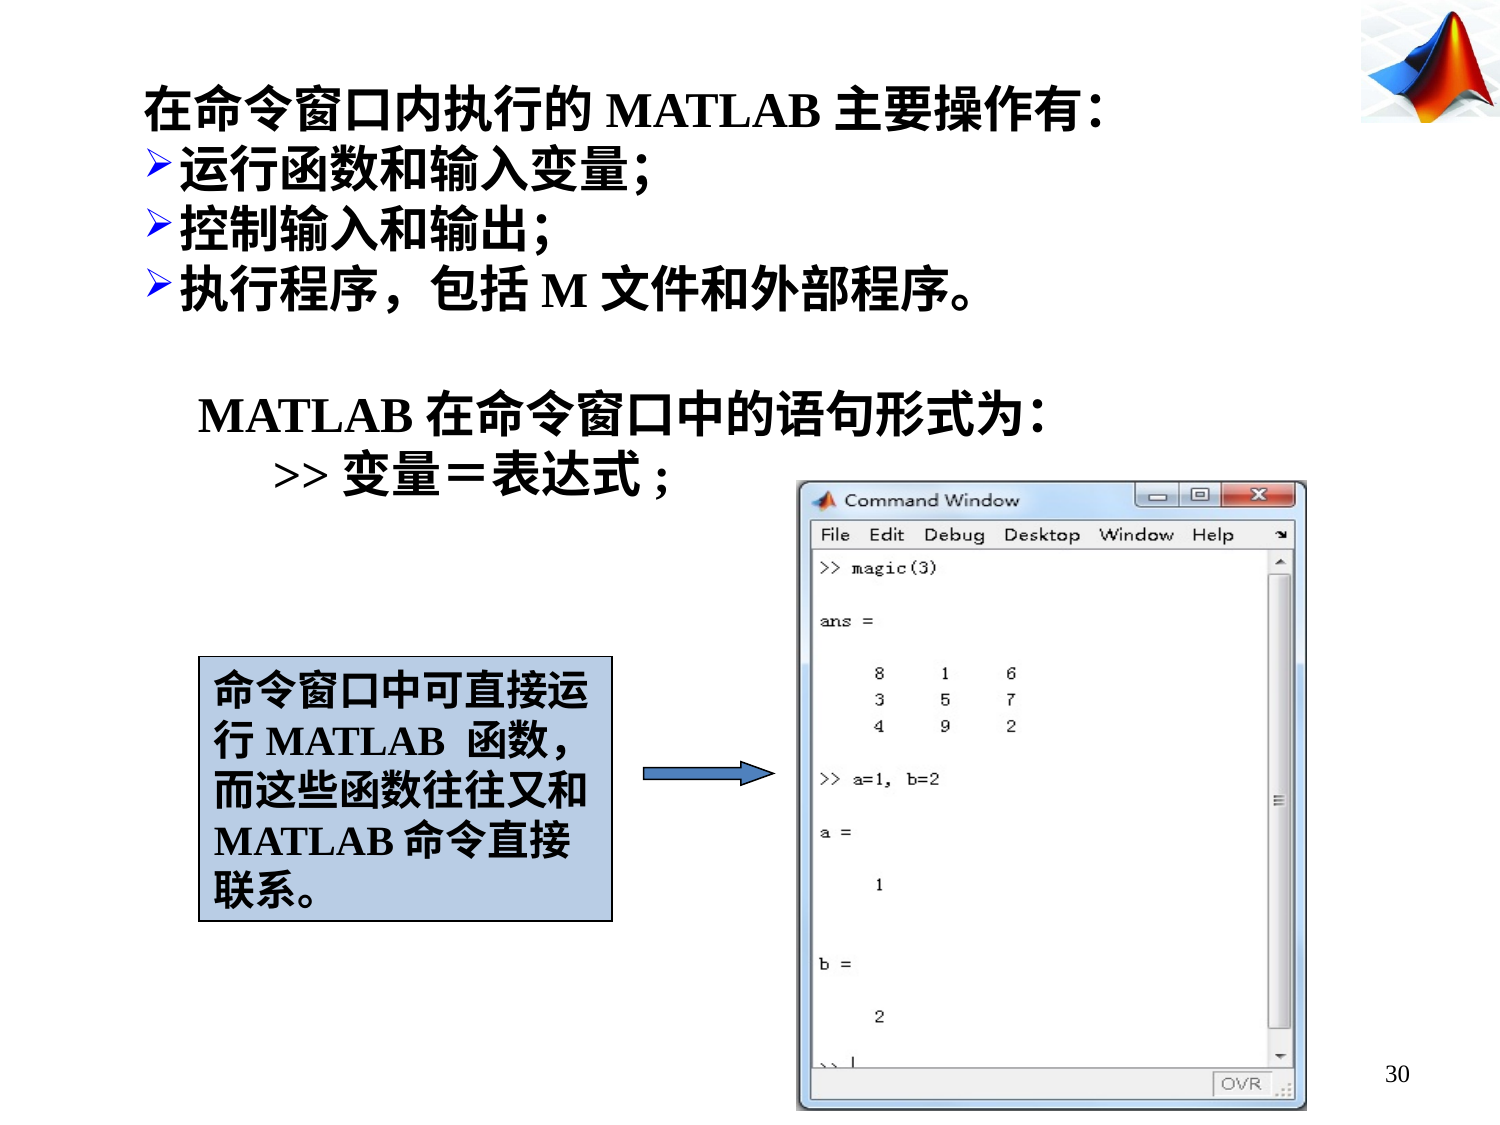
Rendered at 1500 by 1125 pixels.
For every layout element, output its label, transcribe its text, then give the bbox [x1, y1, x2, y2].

text_box 命令窗口中可直接运行MATLAB 函数，而这些函数往往又和MATLAB命令直接联系。 [199, 656, 612, 922]
picture [796, 480, 1307, 1111]
picture [1361, 0, 1500, 123]
slide_number 30 [1310, 1042, 1425, 1103]
text_box [643, 761, 774, 786]
text_box 在命令窗口内执行的MATLAB主要操作有： 运行函数和输入变量； 控制输入和输出； 执行程序，包括M文件和外部程序。 [128, 70, 1323, 325]
text_box MATLAB在命令窗口中的语句形式为： >>变量＝表达式; [183, 374, 1282, 510]
